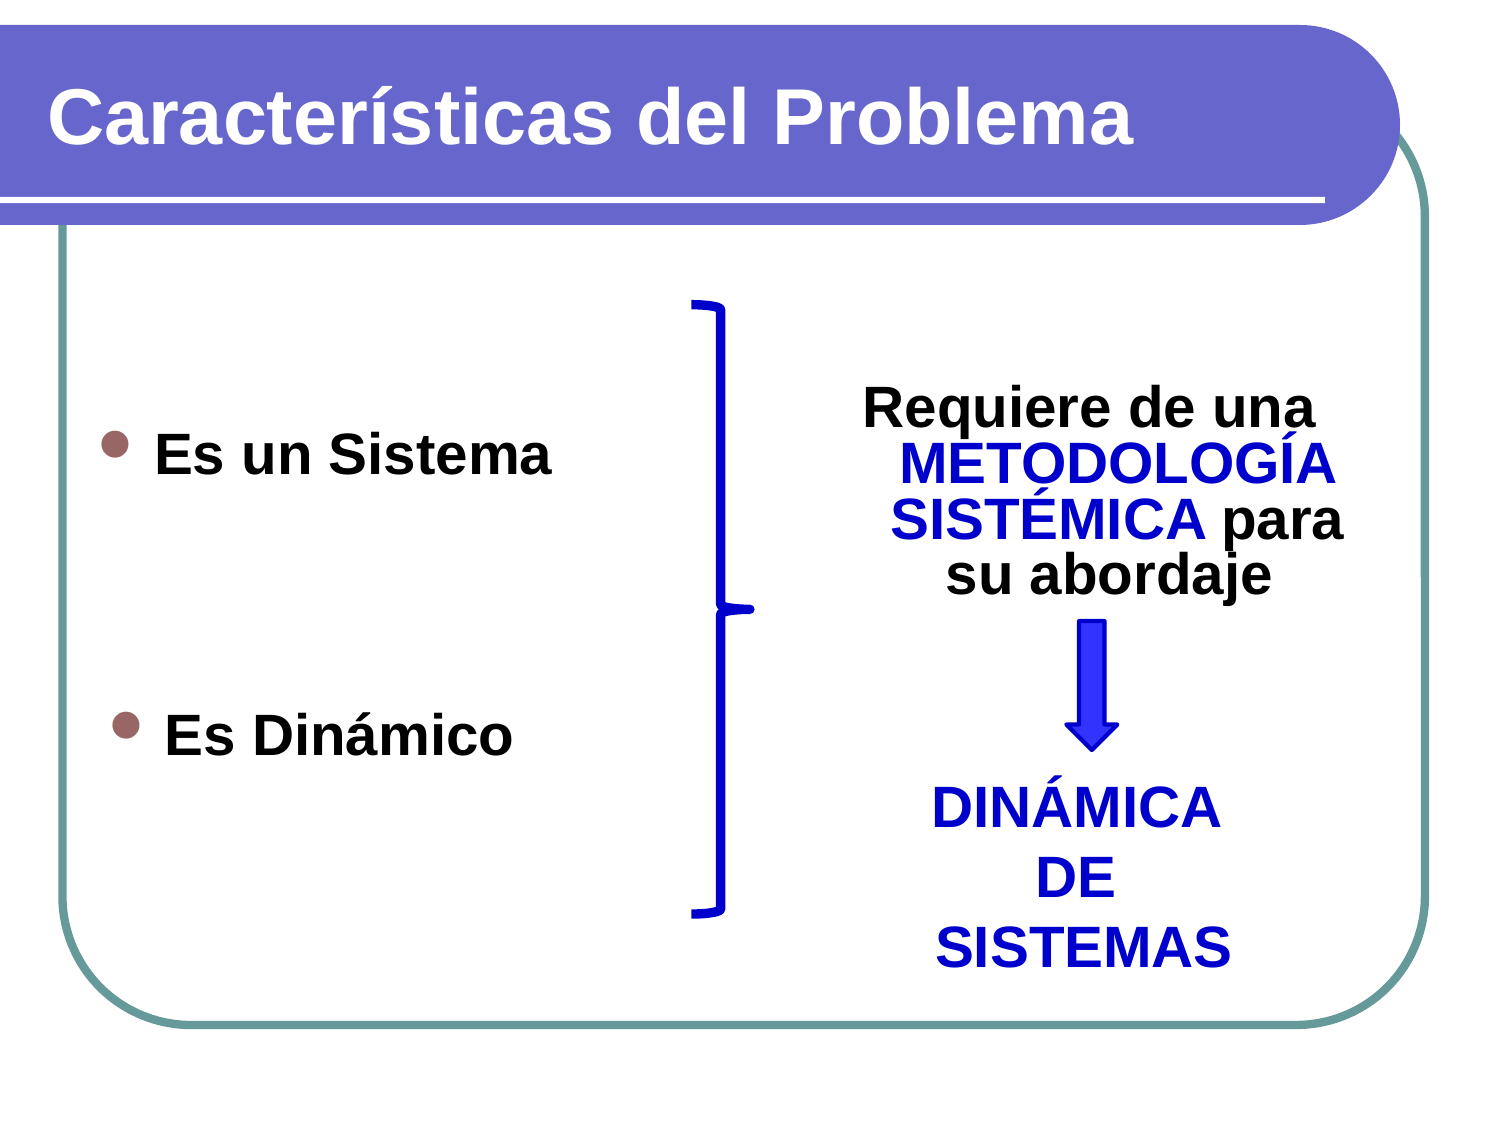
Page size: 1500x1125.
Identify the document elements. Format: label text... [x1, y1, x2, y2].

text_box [855, 620, 1313, 990]
text_box Requiere de una METODOLOGÍA SISTÉMICA para su abordaje [808, 375, 1371, 622]
text_box [691, 303, 751, 915]
text_box Es Dinámico [93, 703, 610, 821]
list Es un Sistema [82, 421, 645, 575]
title Características del Problema [32, 37, 1347, 188]
